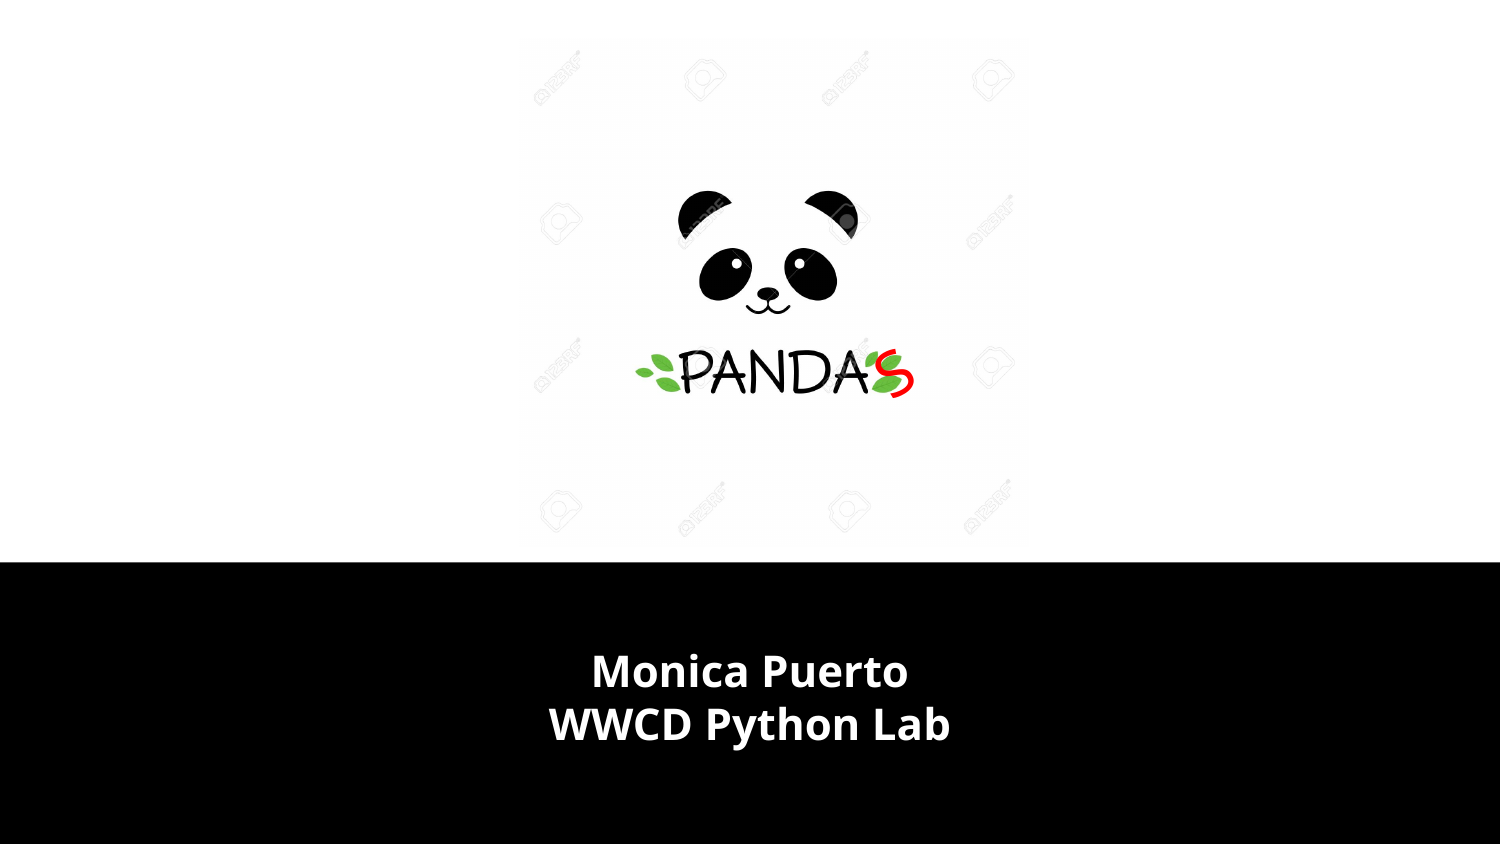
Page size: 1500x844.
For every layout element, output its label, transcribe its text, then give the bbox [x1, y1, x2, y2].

subtitle Monica Puerto WWCD Python Lab [51, 638, 1449, 755]
picture [519, 37, 1029, 548]
